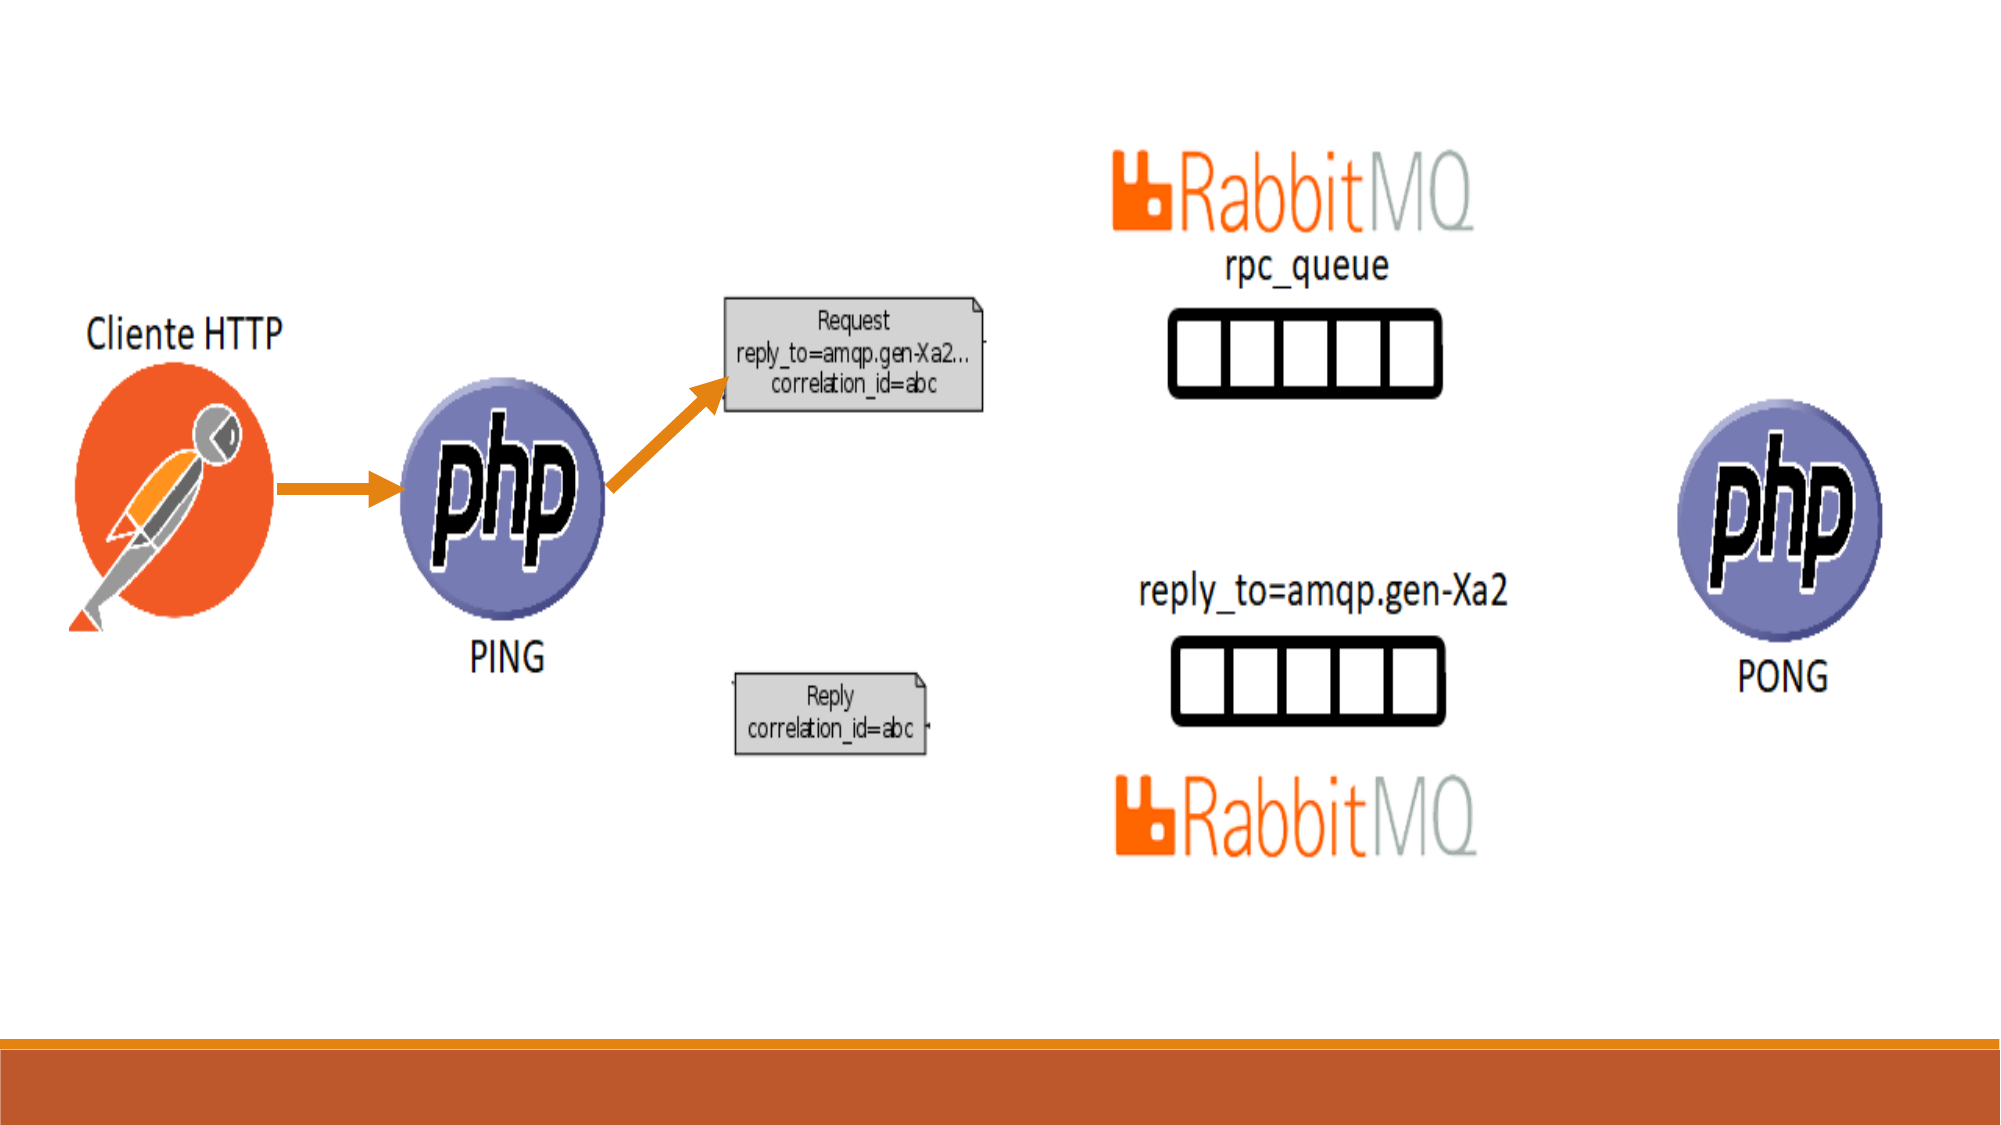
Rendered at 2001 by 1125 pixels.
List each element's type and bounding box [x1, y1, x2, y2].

picture [68, 96, 1931, 954]
text_box [608, 375, 730, 490]
